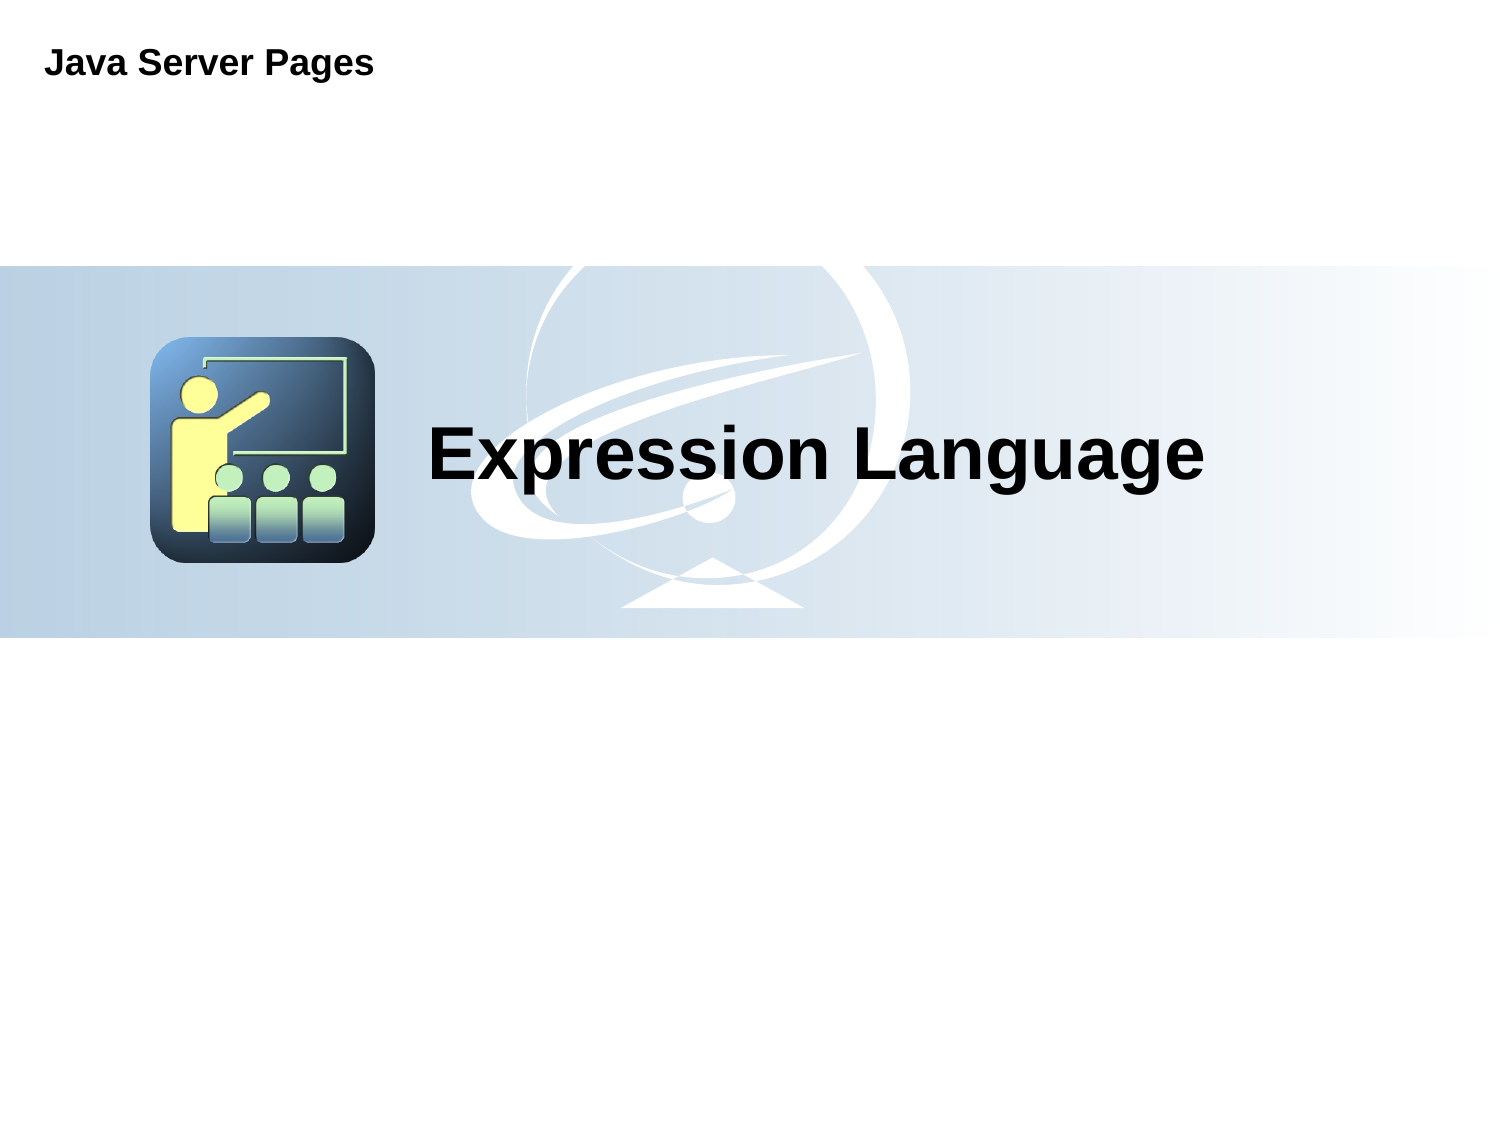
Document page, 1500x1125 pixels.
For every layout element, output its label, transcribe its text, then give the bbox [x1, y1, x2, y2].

text_box Java Server Pages [29, 30, 1370, 91]
picture [149, 337, 376, 563]
title Expression Language [412, 262, 1436, 638]
